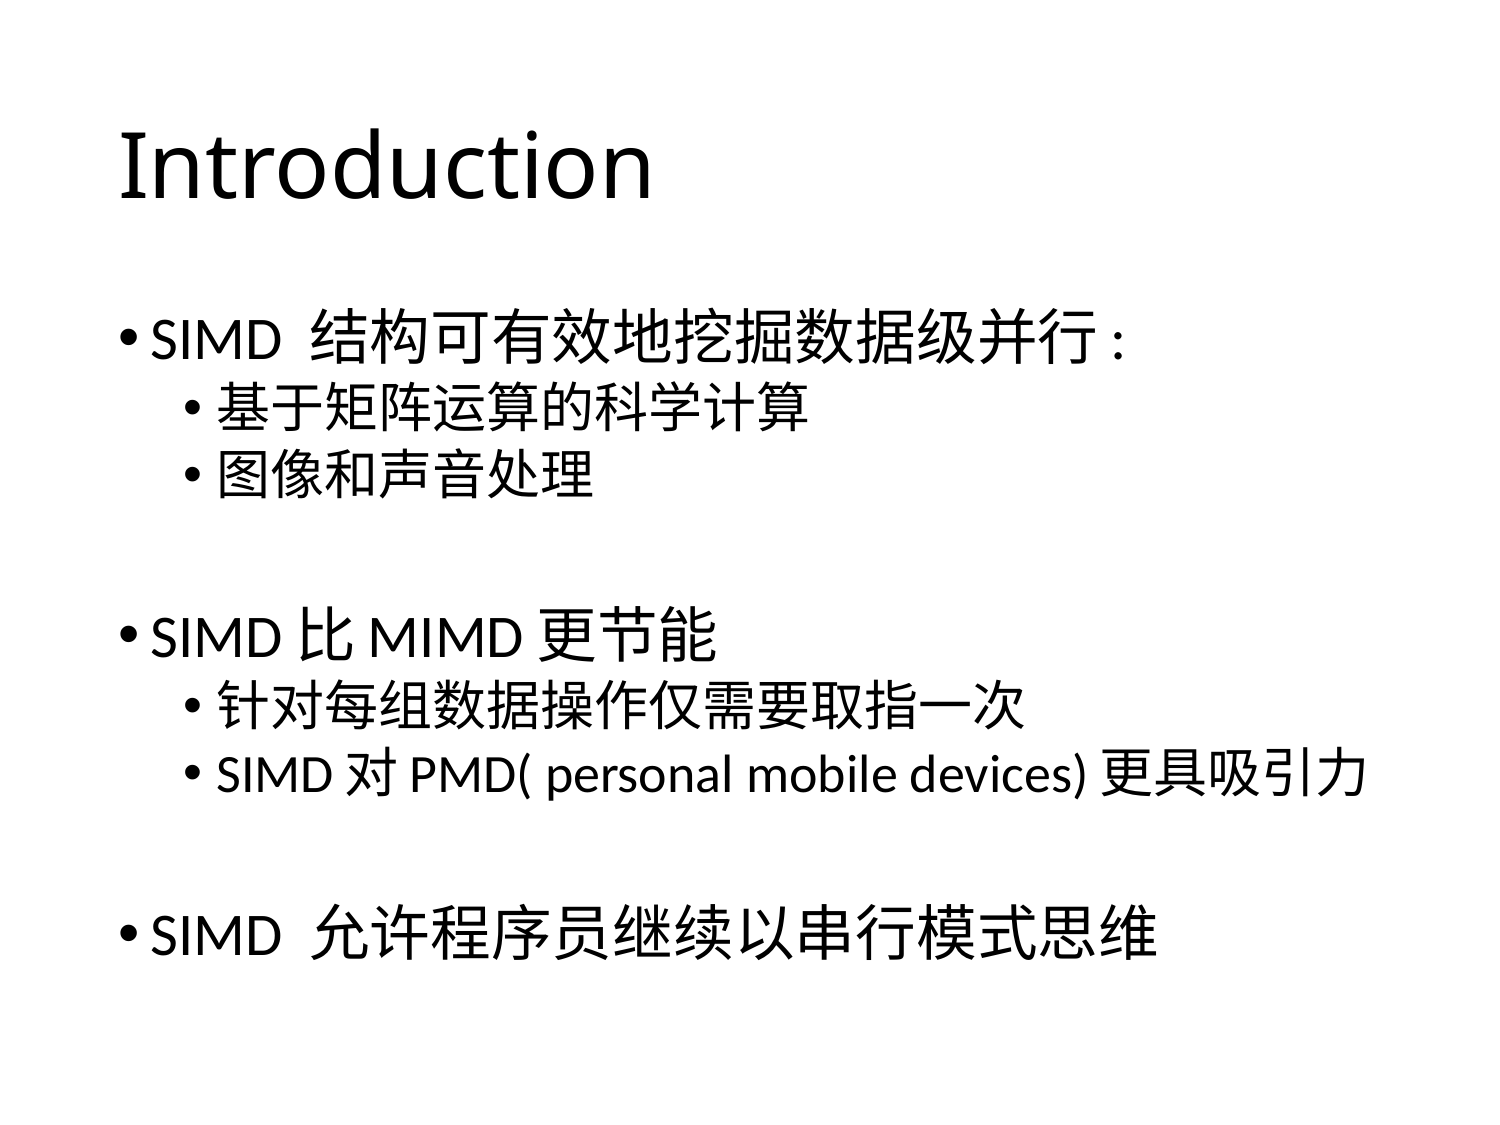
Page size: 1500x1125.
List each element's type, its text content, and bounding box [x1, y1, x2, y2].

list SIMD 结构可有效地挖掘数据级并行: 基于矩阵运算的科学计算 图像和声音处理 SIMD比MIMD更节能 针对每组数据操作仅需要取指一次 SIMD对PMD( personal mobile devices)更具吸引力 SIMD 允许程序员继续以串行模式思维 [103, 299, 1397, 1014]
title Introduction [103, 59, 1397, 278]
